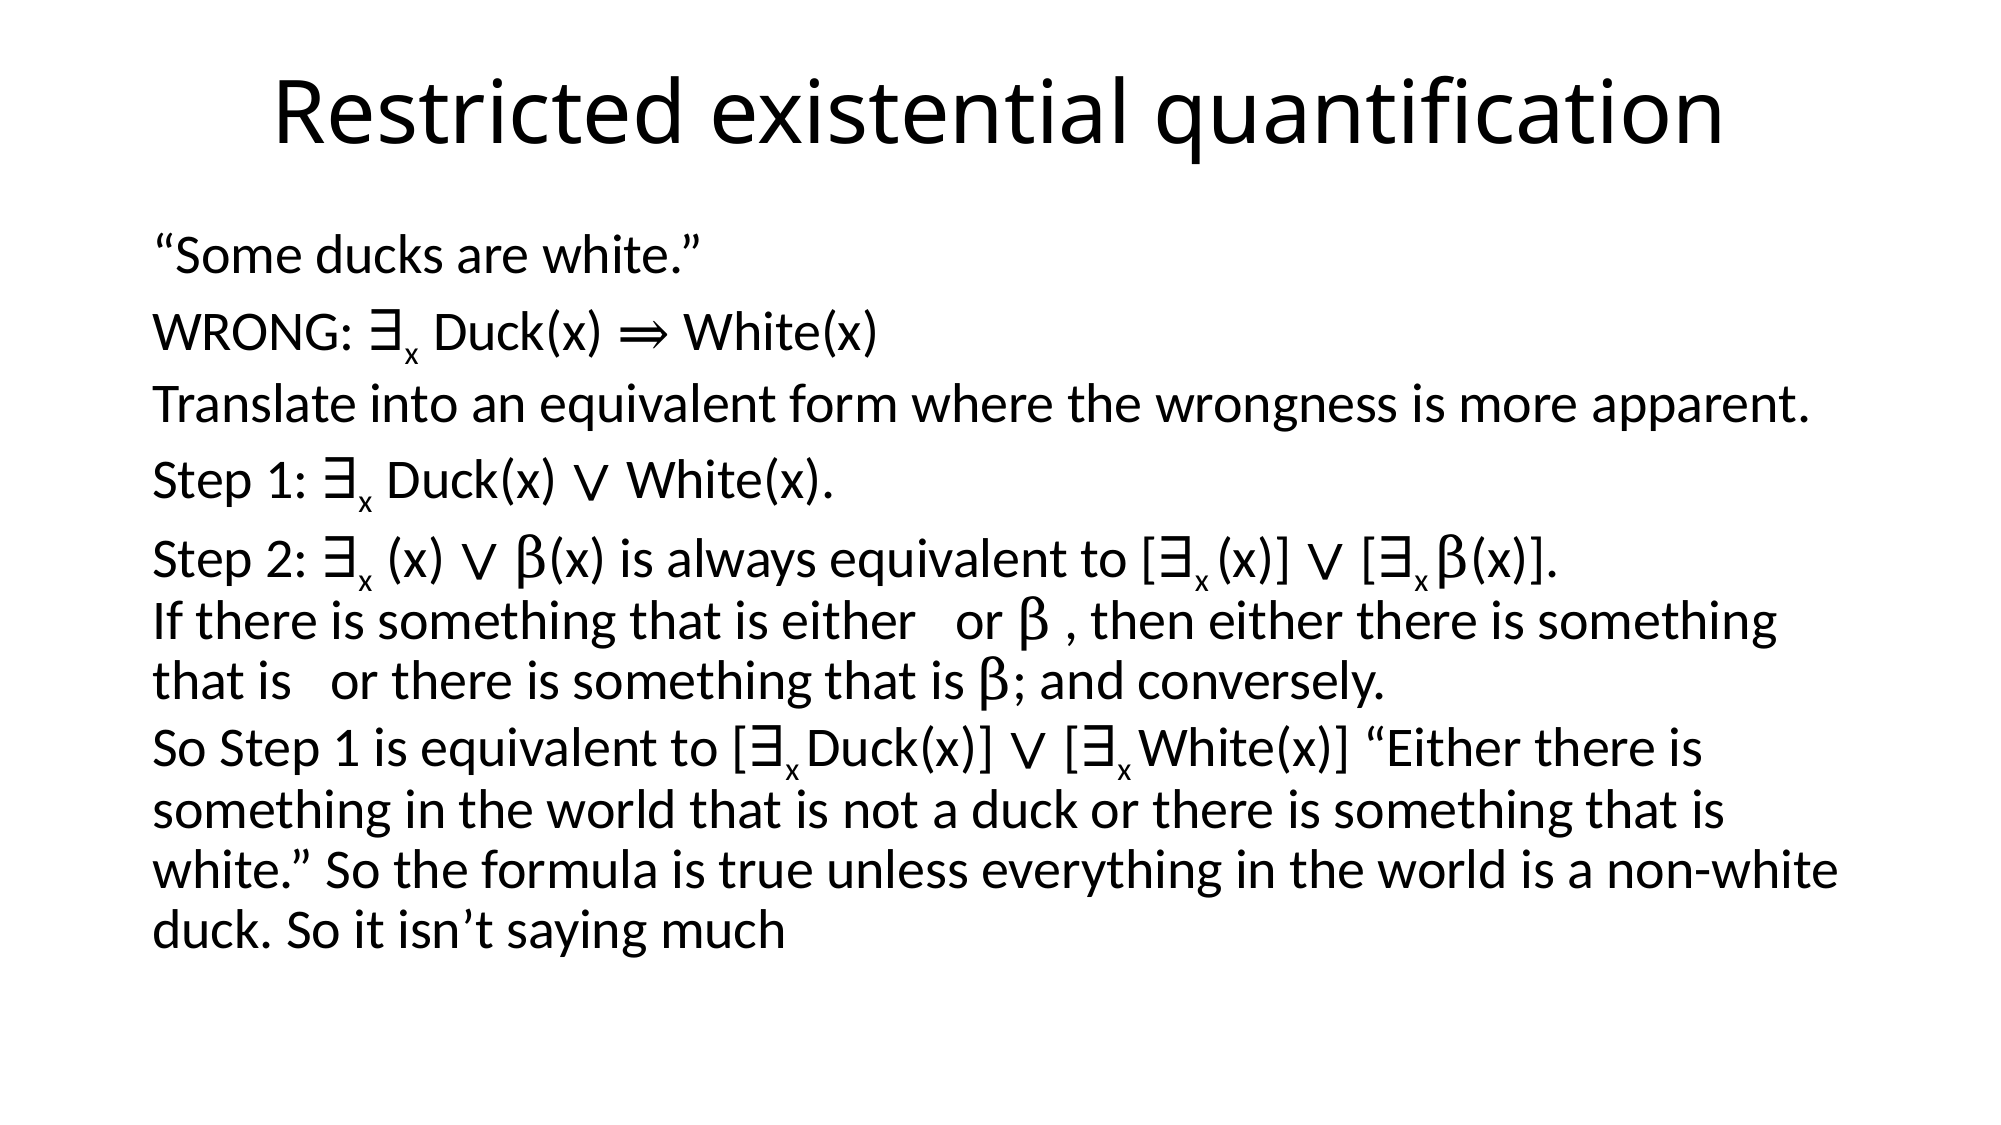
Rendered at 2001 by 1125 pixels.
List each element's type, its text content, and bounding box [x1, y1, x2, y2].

title Restricted existential quantification [137, 59, 1863, 171]
